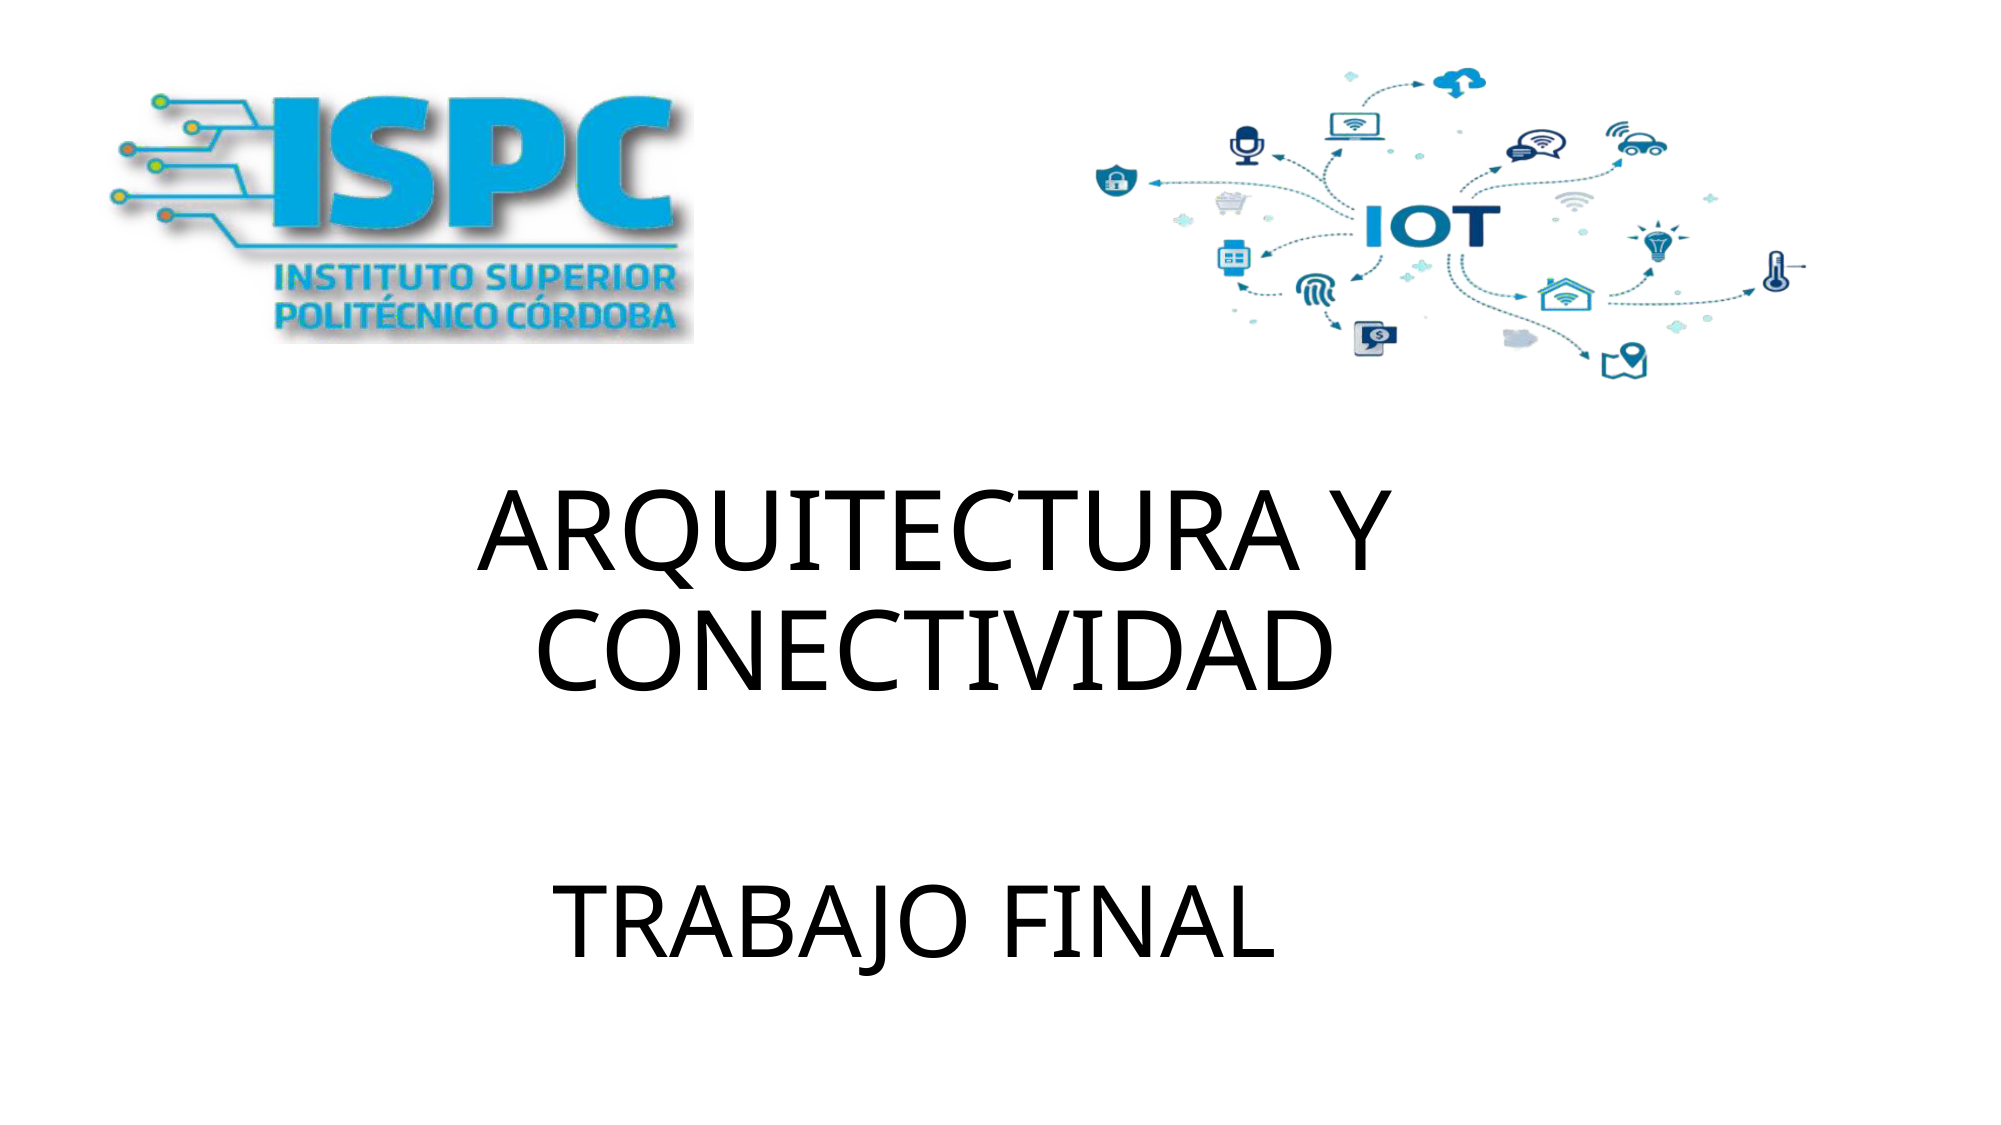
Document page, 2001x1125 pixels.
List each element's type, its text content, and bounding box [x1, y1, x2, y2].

picture [1095, 67, 1807, 381]
picture [98, 81, 694, 344]
subtitle TRABAJO FINAL [484, 864, 1346, 1044]
title ARQUITECTURA Y CONECTIVIDAD [395, 464, 1476, 722]
